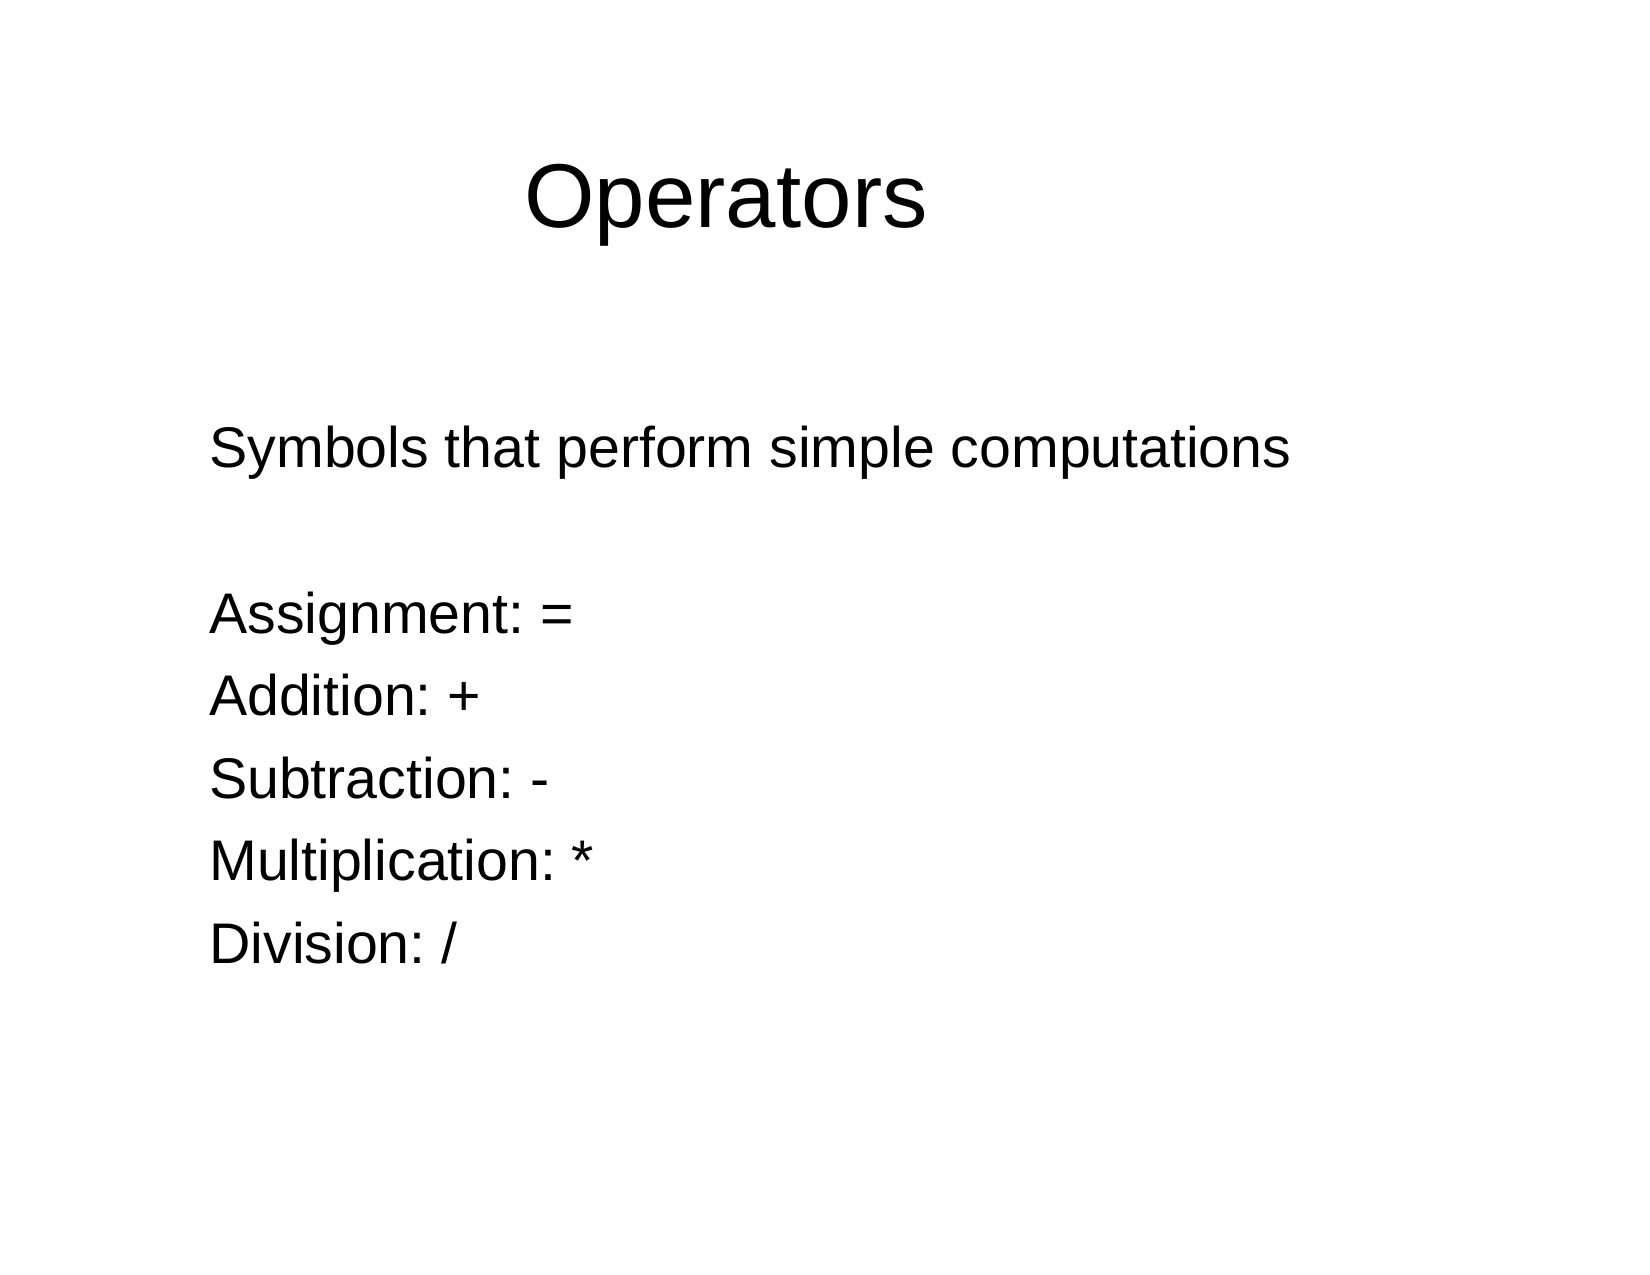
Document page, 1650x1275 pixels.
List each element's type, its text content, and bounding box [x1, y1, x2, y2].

text_box Symbols that perform simple computations Assignment: = Addition: + Subtraction: - Multiplication: * Division: / [207, 410, 1302, 982]
title Operators [113, 67, 1537, 315]
